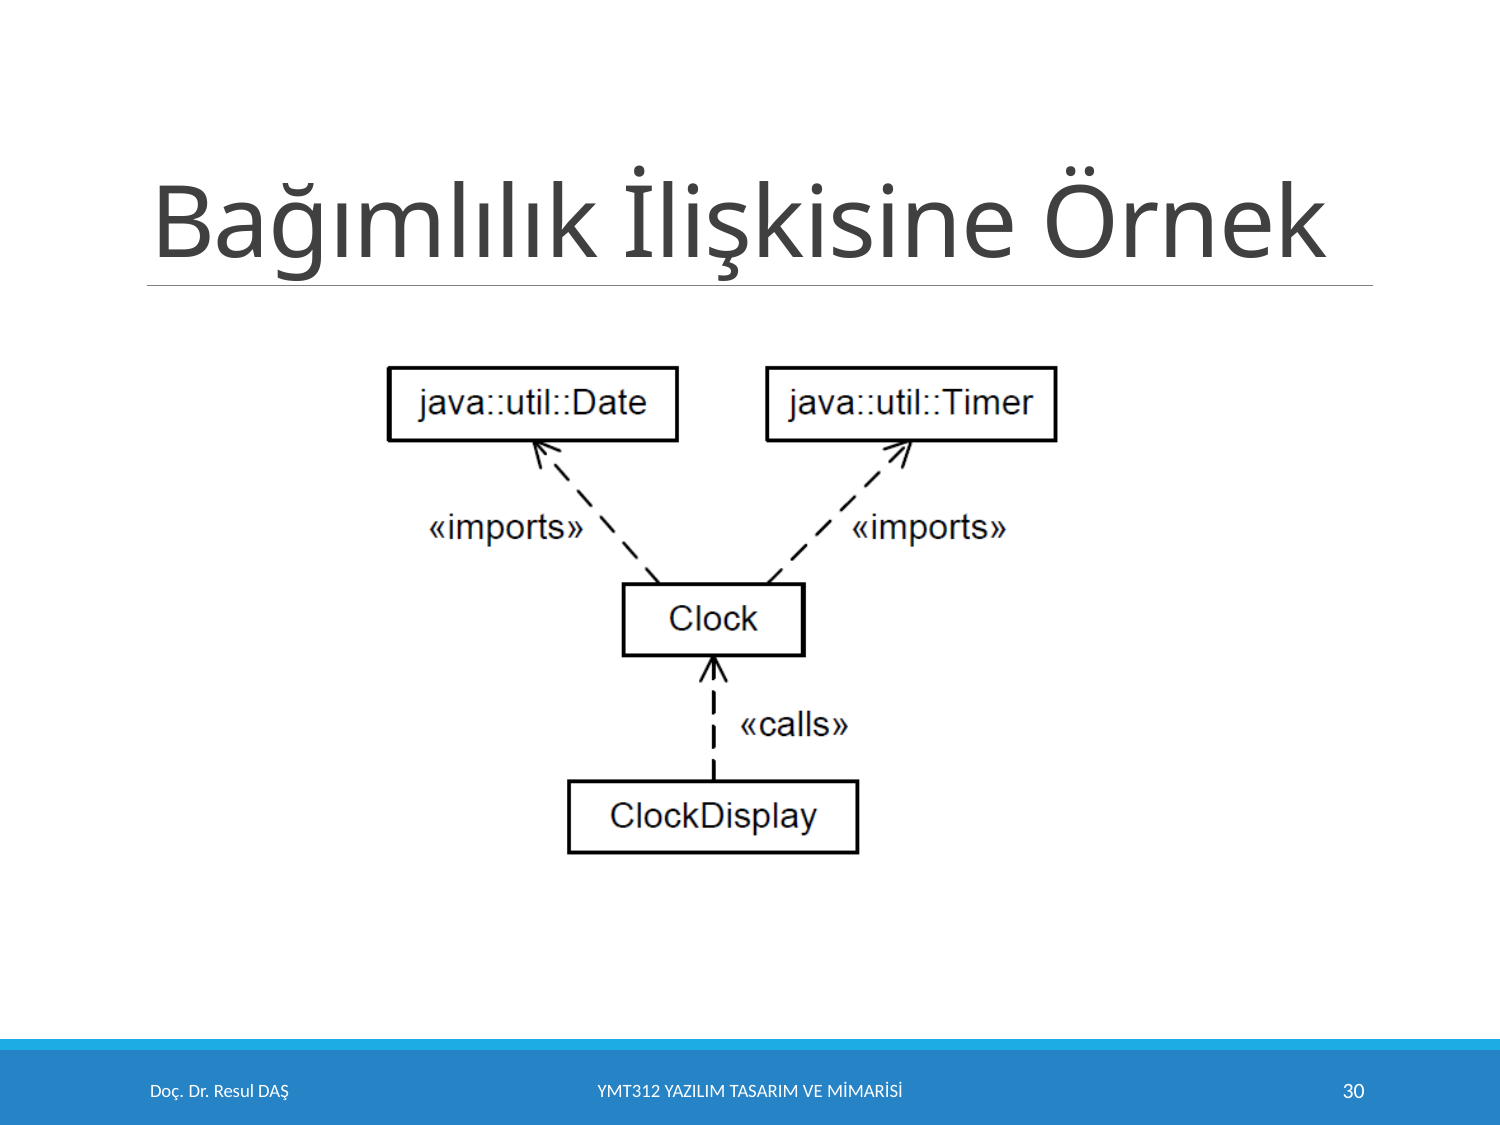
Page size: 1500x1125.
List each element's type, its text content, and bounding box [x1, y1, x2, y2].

title Bağımlılık İlişkisine Örnek [135, 47, 1373, 285]
slide_number 30 [1218, 1059, 1380, 1120]
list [377, 341, 1070, 866]
footer YMT312 Yazılım Tasarım ve Mimarisi [453, 1059, 1047, 1120]
slide_number Doç. Dr. Resul DAŞ [135, 1059, 440, 1120]
